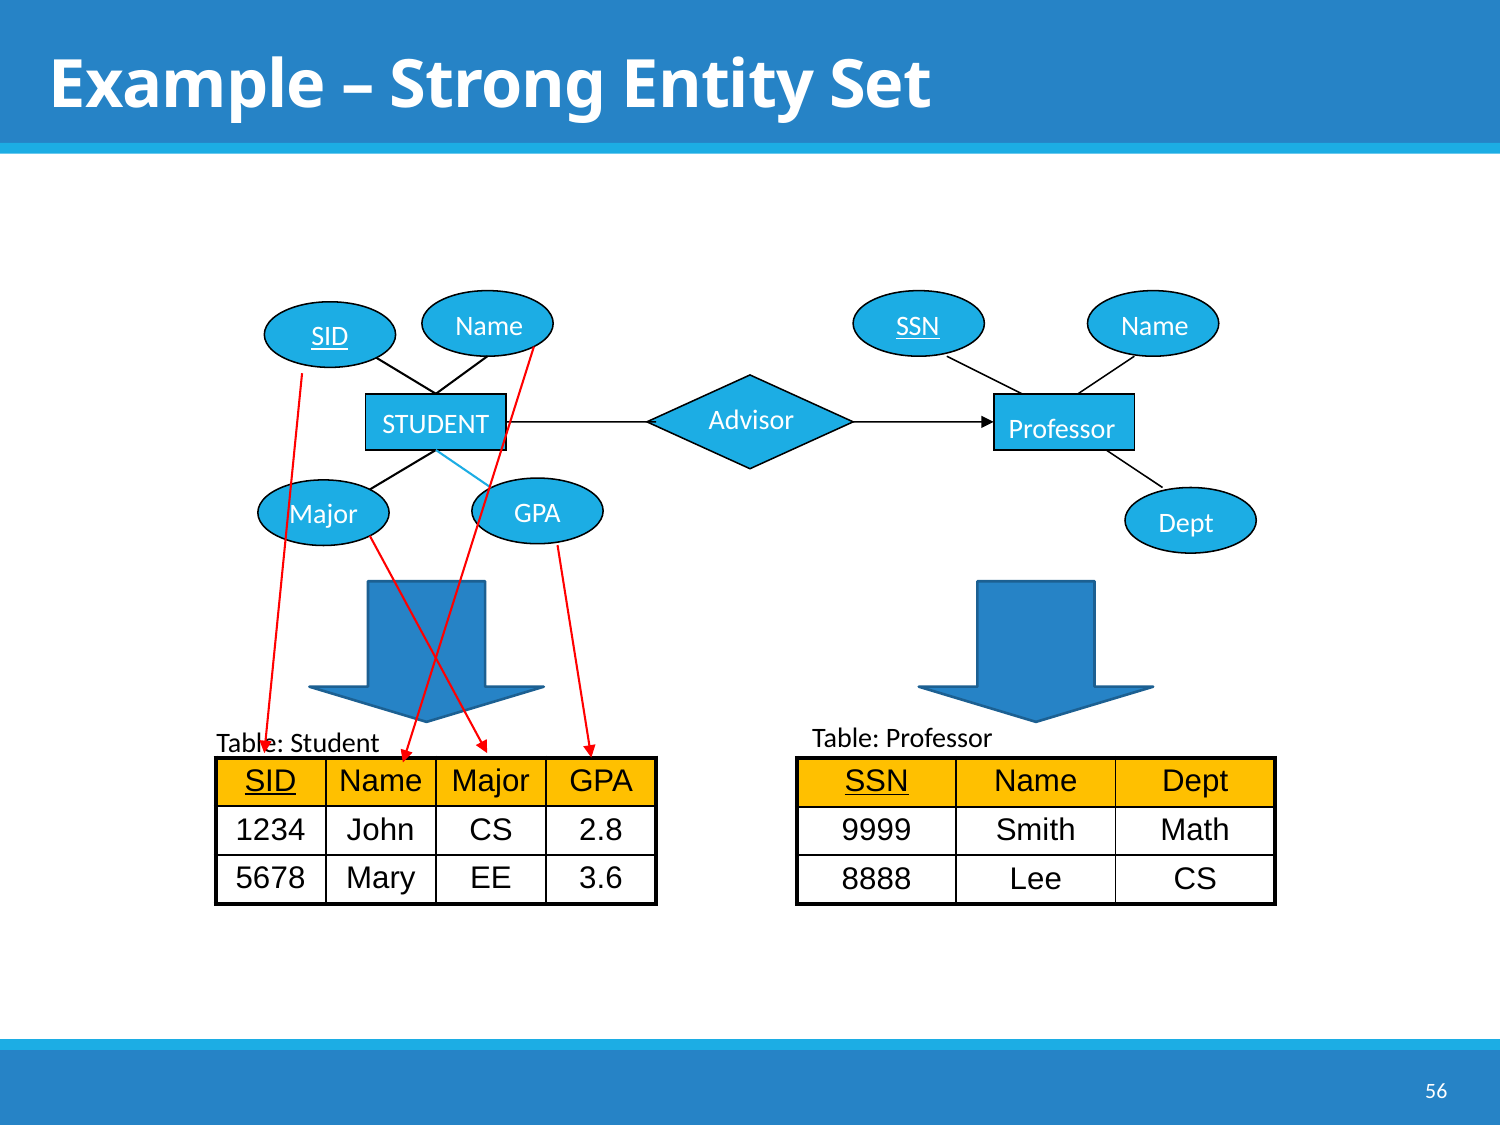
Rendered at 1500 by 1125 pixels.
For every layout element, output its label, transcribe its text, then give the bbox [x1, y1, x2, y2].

slide_number 56 [1300, 1059, 1463, 1120]
table_cell Math [1116, 808, 1273, 854]
table_header Name [957, 760, 1115, 806]
table_cell Smith [957, 808, 1115, 854]
table_cell 2.8 [547, 807, 654, 854]
table_cell Mary [327, 856, 435, 902]
table_cell 5678 [218, 856, 325, 902]
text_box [557, 544, 592, 759]
table_header Name [327, 761, 435, 805]
text_box Table: Professor [797, 712, 1008, 761]
table_cell CS [437, 807, 545, 854]
table_header SSN [799, 761, 955, 806]
table_header GPA [547, 760, 654, 805]
table_cell 9999 [799, 808, 955, 854]
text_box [257, 290, 1257, 554]
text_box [402, 346, 535, 763]
table_header SID [218, 766, 325, 805]
title Example – Strong Entity Set [33, 15, 1463, 129]
text_box [310, 685, 366, 706]
table_cell 1234 [218, 807, 325, 854]
table_cell Lee [957, 856, 1115, 902]
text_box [263, 372, 303, 754]
text_box [917, 579, 1155, 724]
table_header Major [437, 760, 545, 805]
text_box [369, 535, 488, 754]
table_cell 8888 [799, 856, 955, 902]
table_cell CS [1116, 856, 1273, 902]
table_cell John [327, 807, 435, 854]
table_cell EE [437, 856, 545, 902]
text_box Table: Student [201, 717, 396, 766]
table_header Dept [1116, 760, 1273, 806]
table_cell 3.6 [547, 856, 654, 902]
